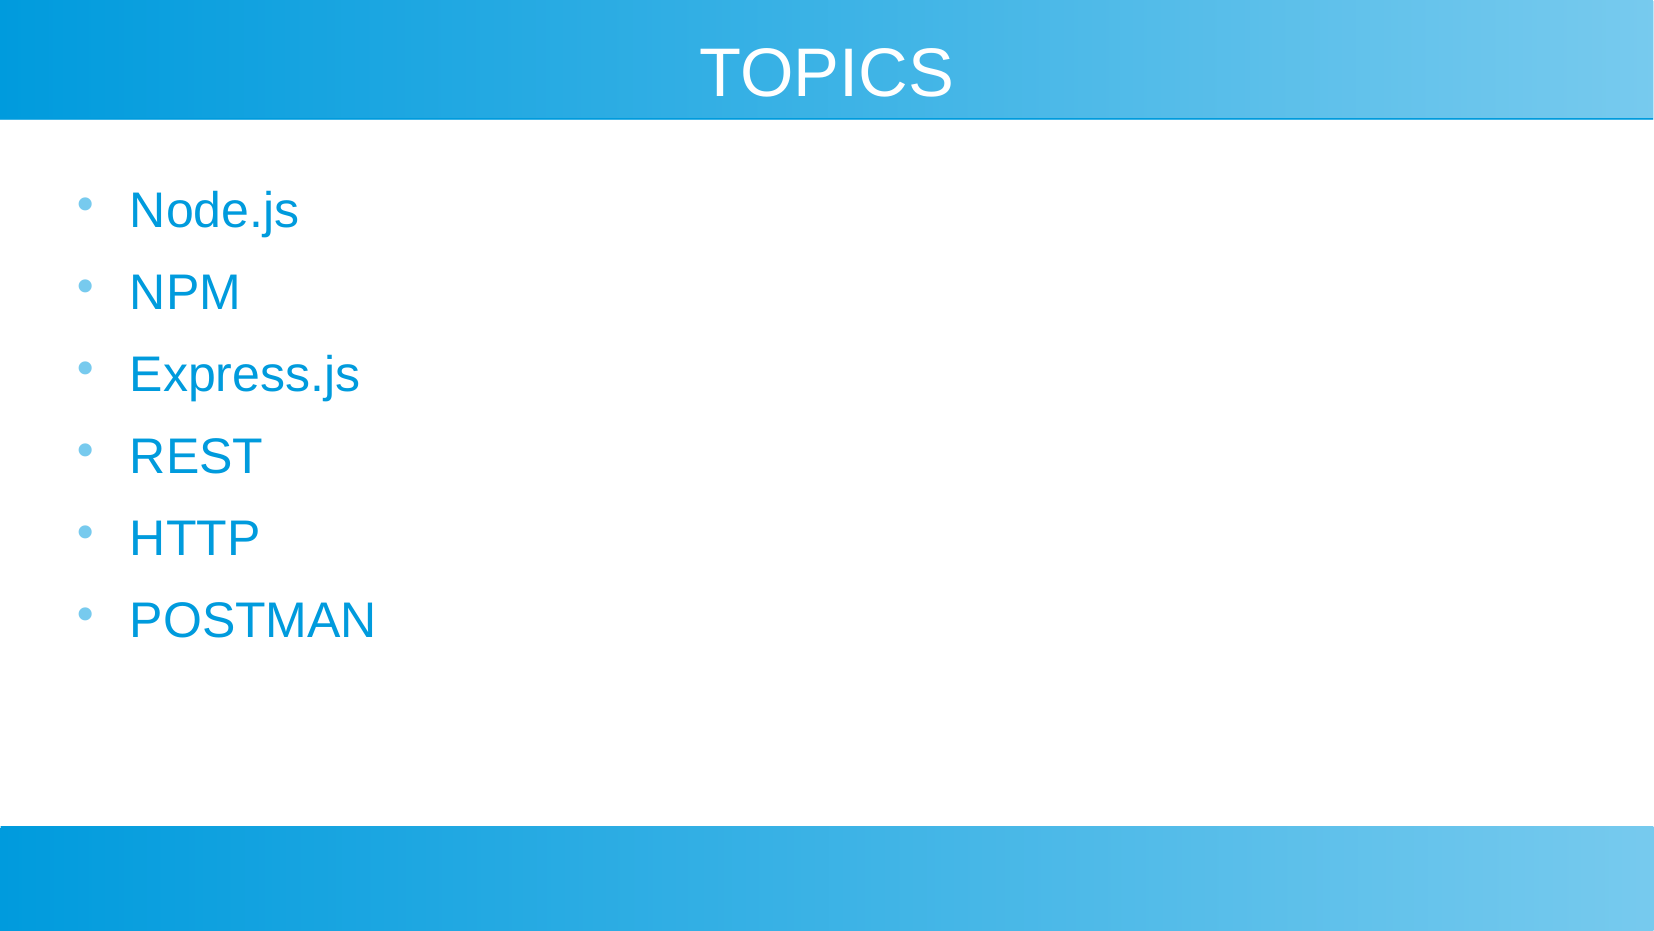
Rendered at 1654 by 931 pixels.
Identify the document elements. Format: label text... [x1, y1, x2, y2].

list Node.js NPM Express.js REST HTTP POSTMAN [59, 177, 1595, 768]
title TOPICS [59, 29, 1595, 108]
